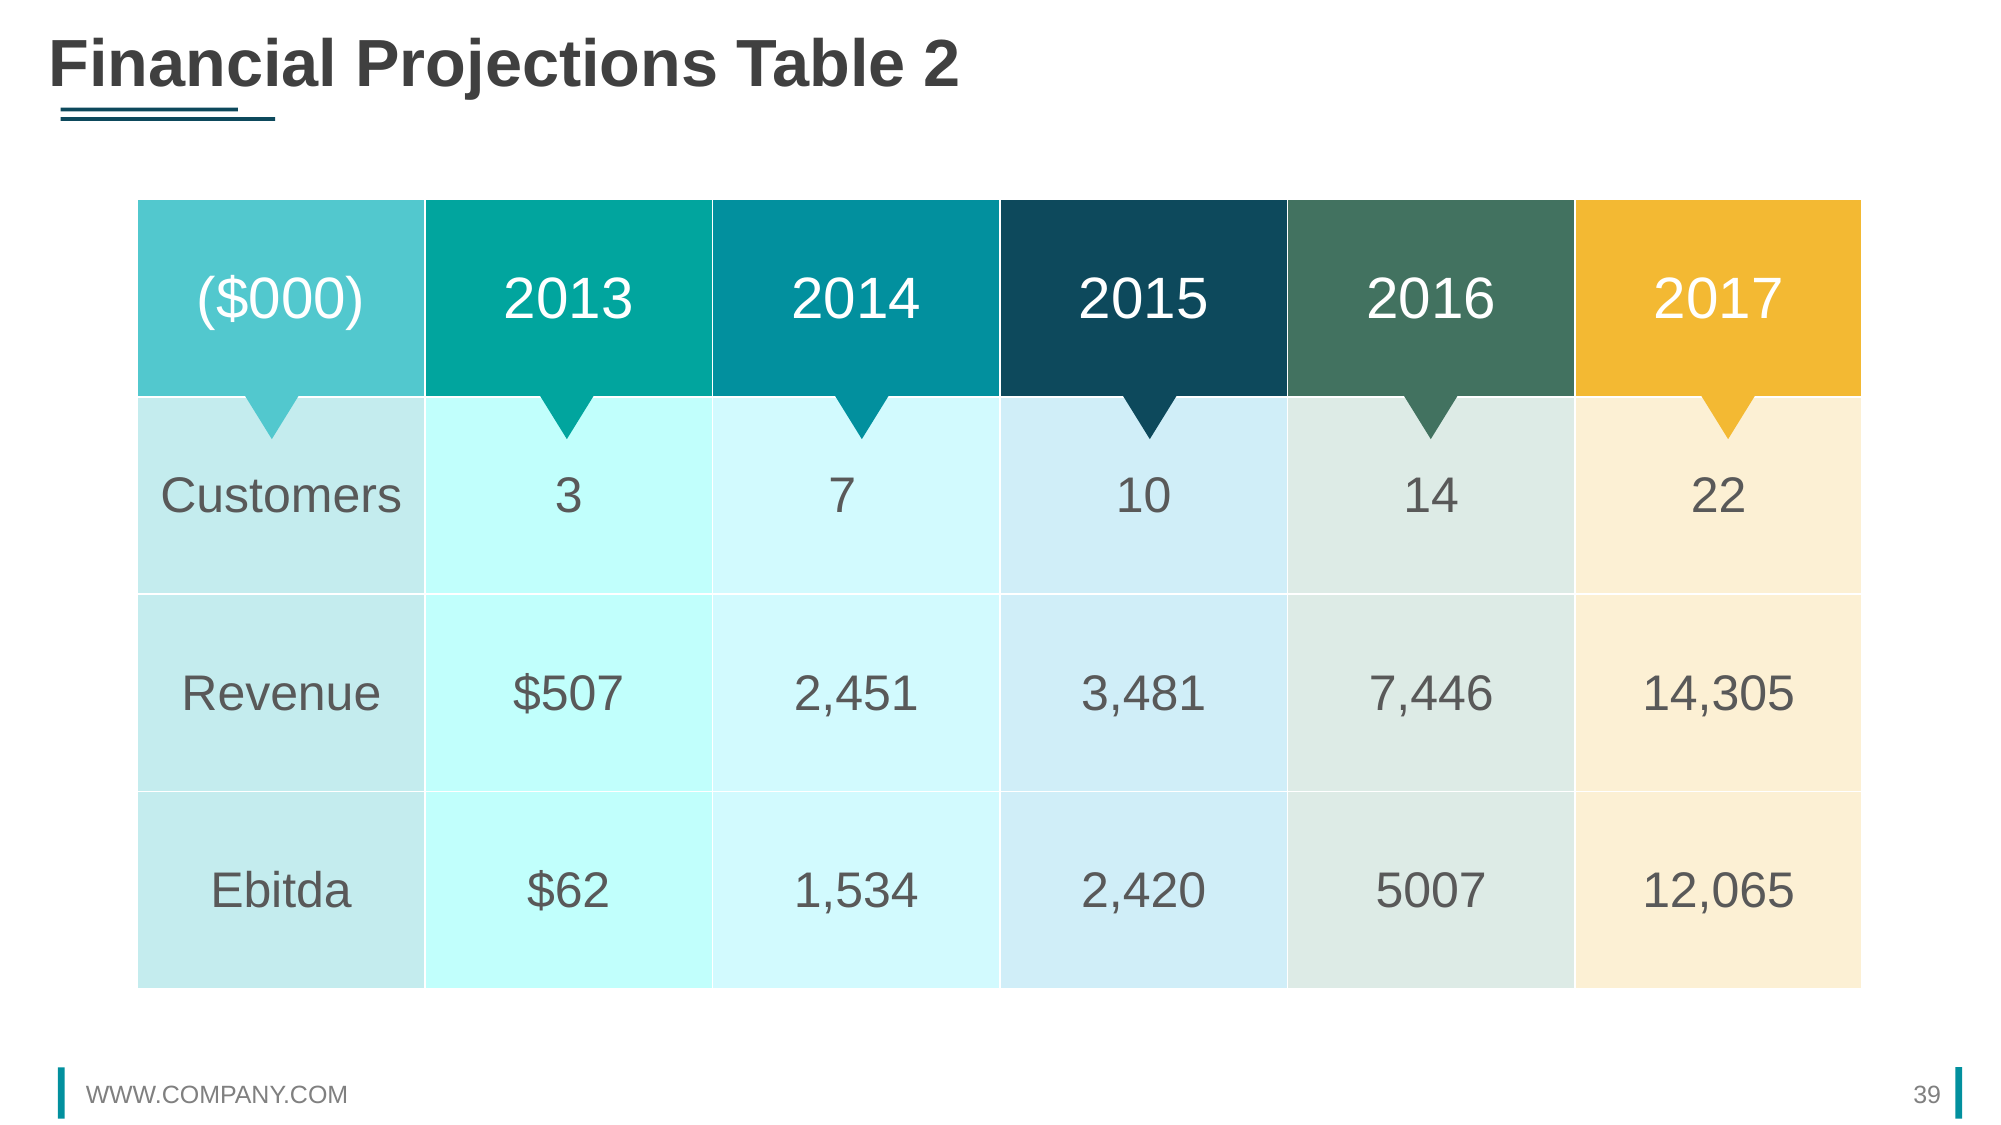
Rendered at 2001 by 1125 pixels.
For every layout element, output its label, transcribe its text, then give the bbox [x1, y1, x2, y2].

table_cell 7,446 [1288, 595, 1574, 791]
table_cell 12,065 [1576, 792, 1861, 988]
table_cell 14 [1288, 398, 1574, 593]
table_cell 14,305 [1576, 595, 1861, 791]
text_box Financial Projections Table 2 [33, 12, 2000, 107]
table_cell $507 [426, 595, 712, 791]
text_box [1697, 391, 1759, 442]
table_cell 3 [426, 398, 712, 593]
table_header 2013 [426, 200, 712, 396]
table_cell 2,420 [1001, 792, 1287, 988]
table_header ($000) [138, 200, 424, 396]
text_box [831, 391, 893, 442]
table_cell 3,481 [1001, 595, 1287, 791]
table_header 2017 [1576, 200, 1861, 396]
table_cell 2,451 [713, 595, 999, 791]
table_header 2015 [1001, 200, 1287, 396]
table_cell $62 [426, 792, 712, 988]
text_box [536, 391, 598, 442]
text_box [1400, 391, 1462, 442]
table_cell 5007 [1288, 792, 1574, 988]
table_cell 1,534 [713, 792, 999, 988]
table_header 2014 [713, 200, 999, 396]
text_box [1119, 391, 1181, 442]
footer WWW.COMPANY.COM [70, 1063, 746, 1124]
table_cell Customers [138, 398, 424, 593]
table_cell 10 [1001, 398, 1287, 593]
table_cell Ebitda [138, 792, 424, 988]
slide_number 39 [1887, 1063, 1957, 1124]
table_cell 22 [1576, 398, 1861, 593]
table_header 2016 [1288, 200, 1574, 396]
table_cell 7 [713, 398, 999, 593]
text_box [241, 391, 303, 442]
table_cell Revenue [138, 595, 424, 791]
